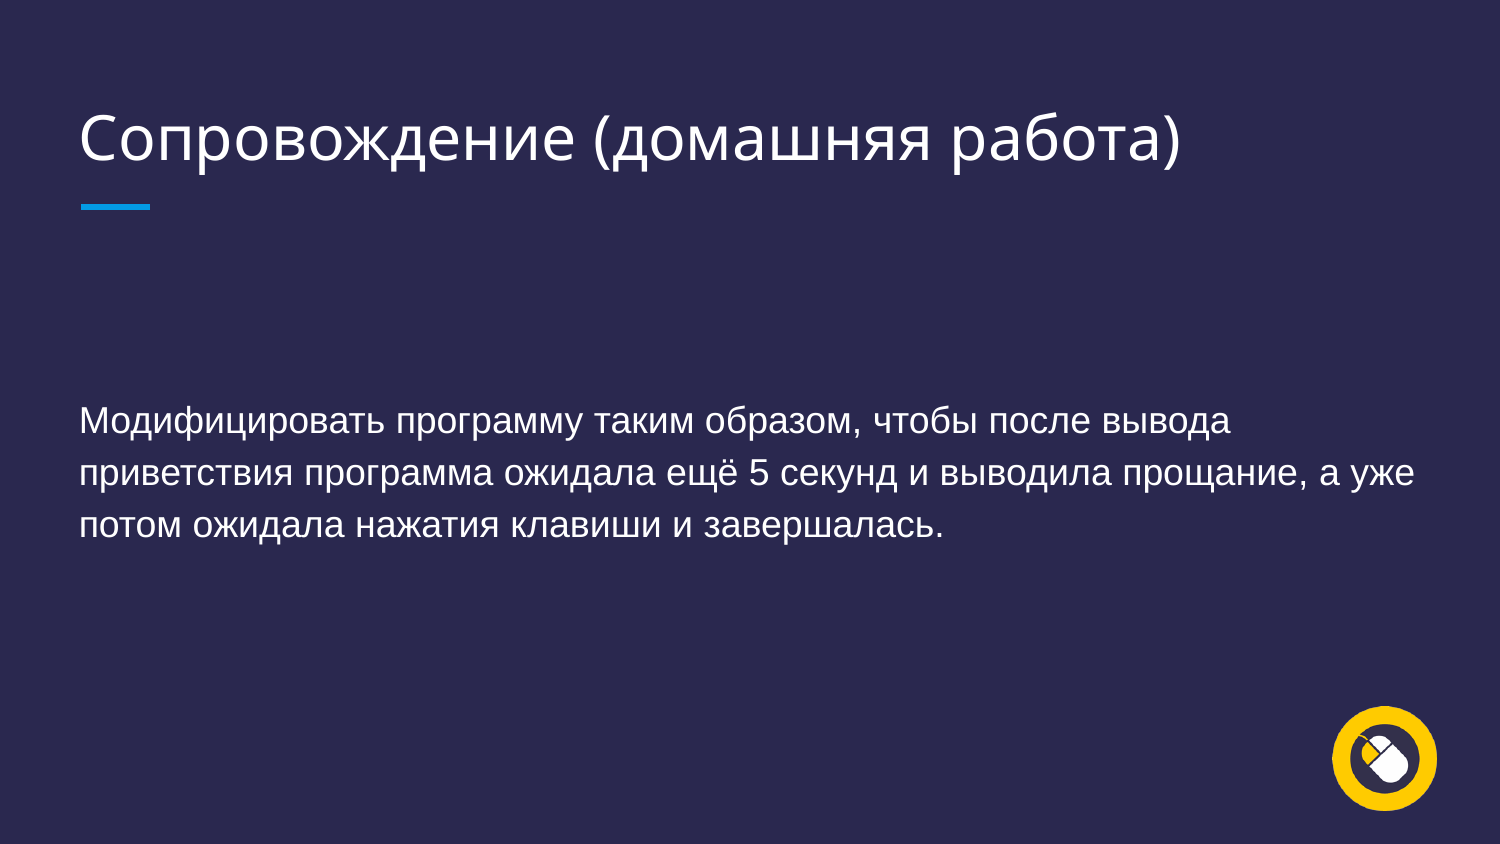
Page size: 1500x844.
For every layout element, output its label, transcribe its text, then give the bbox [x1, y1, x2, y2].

list Модифицировать программу таким образом, чтобы после вывода приветствия программа ожидала ещё 5 секунд и выводила прощание, а уже потом ожидала нажатия клавиши и завершалась. [63, 374, 1437, 785]
title Сопровождение (домашняя работа) [63, 75, 1437, 188]
picture [1332, 706, 1437, 811]
